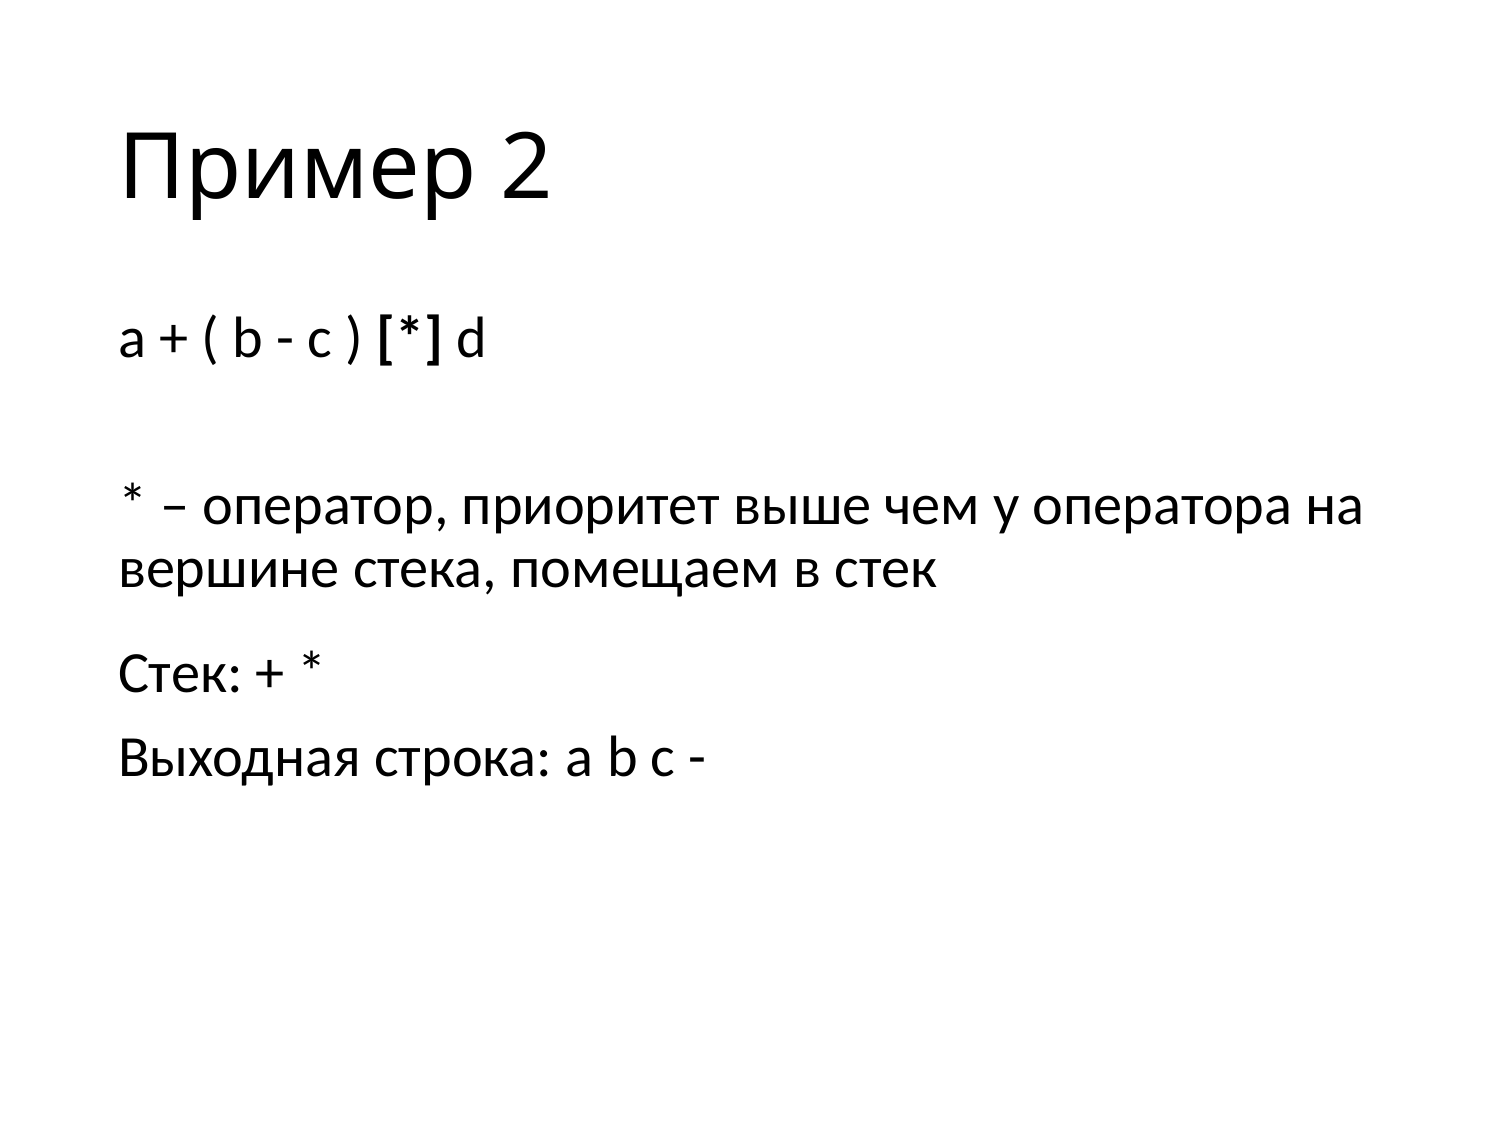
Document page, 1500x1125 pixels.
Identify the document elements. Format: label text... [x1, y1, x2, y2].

title Пример 2 [103, 59, 1397, 278]
list a + ( b - c ) [*] d * – оператор, приоритет выше чем у оператора на вершине стека, помещаем в стек Стек: + * Выходная строка: a b c - [103, 299, 1488, 1014]
